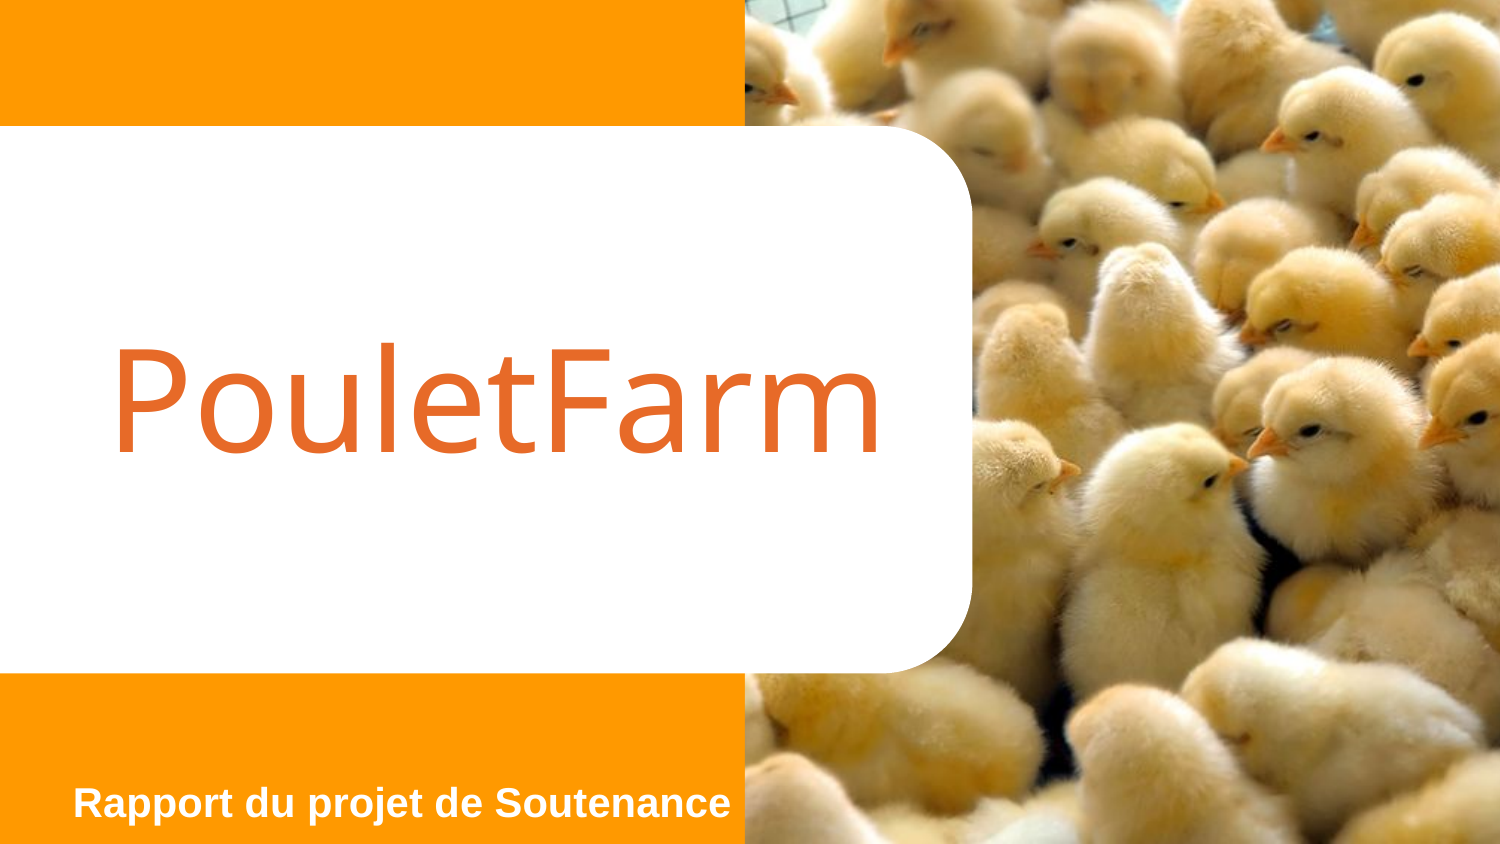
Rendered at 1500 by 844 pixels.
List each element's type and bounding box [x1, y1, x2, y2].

subtitle [0, 736, 792, 814]
picture [745, 0, 1500, 844]
title [91, 224, 963, 495]
